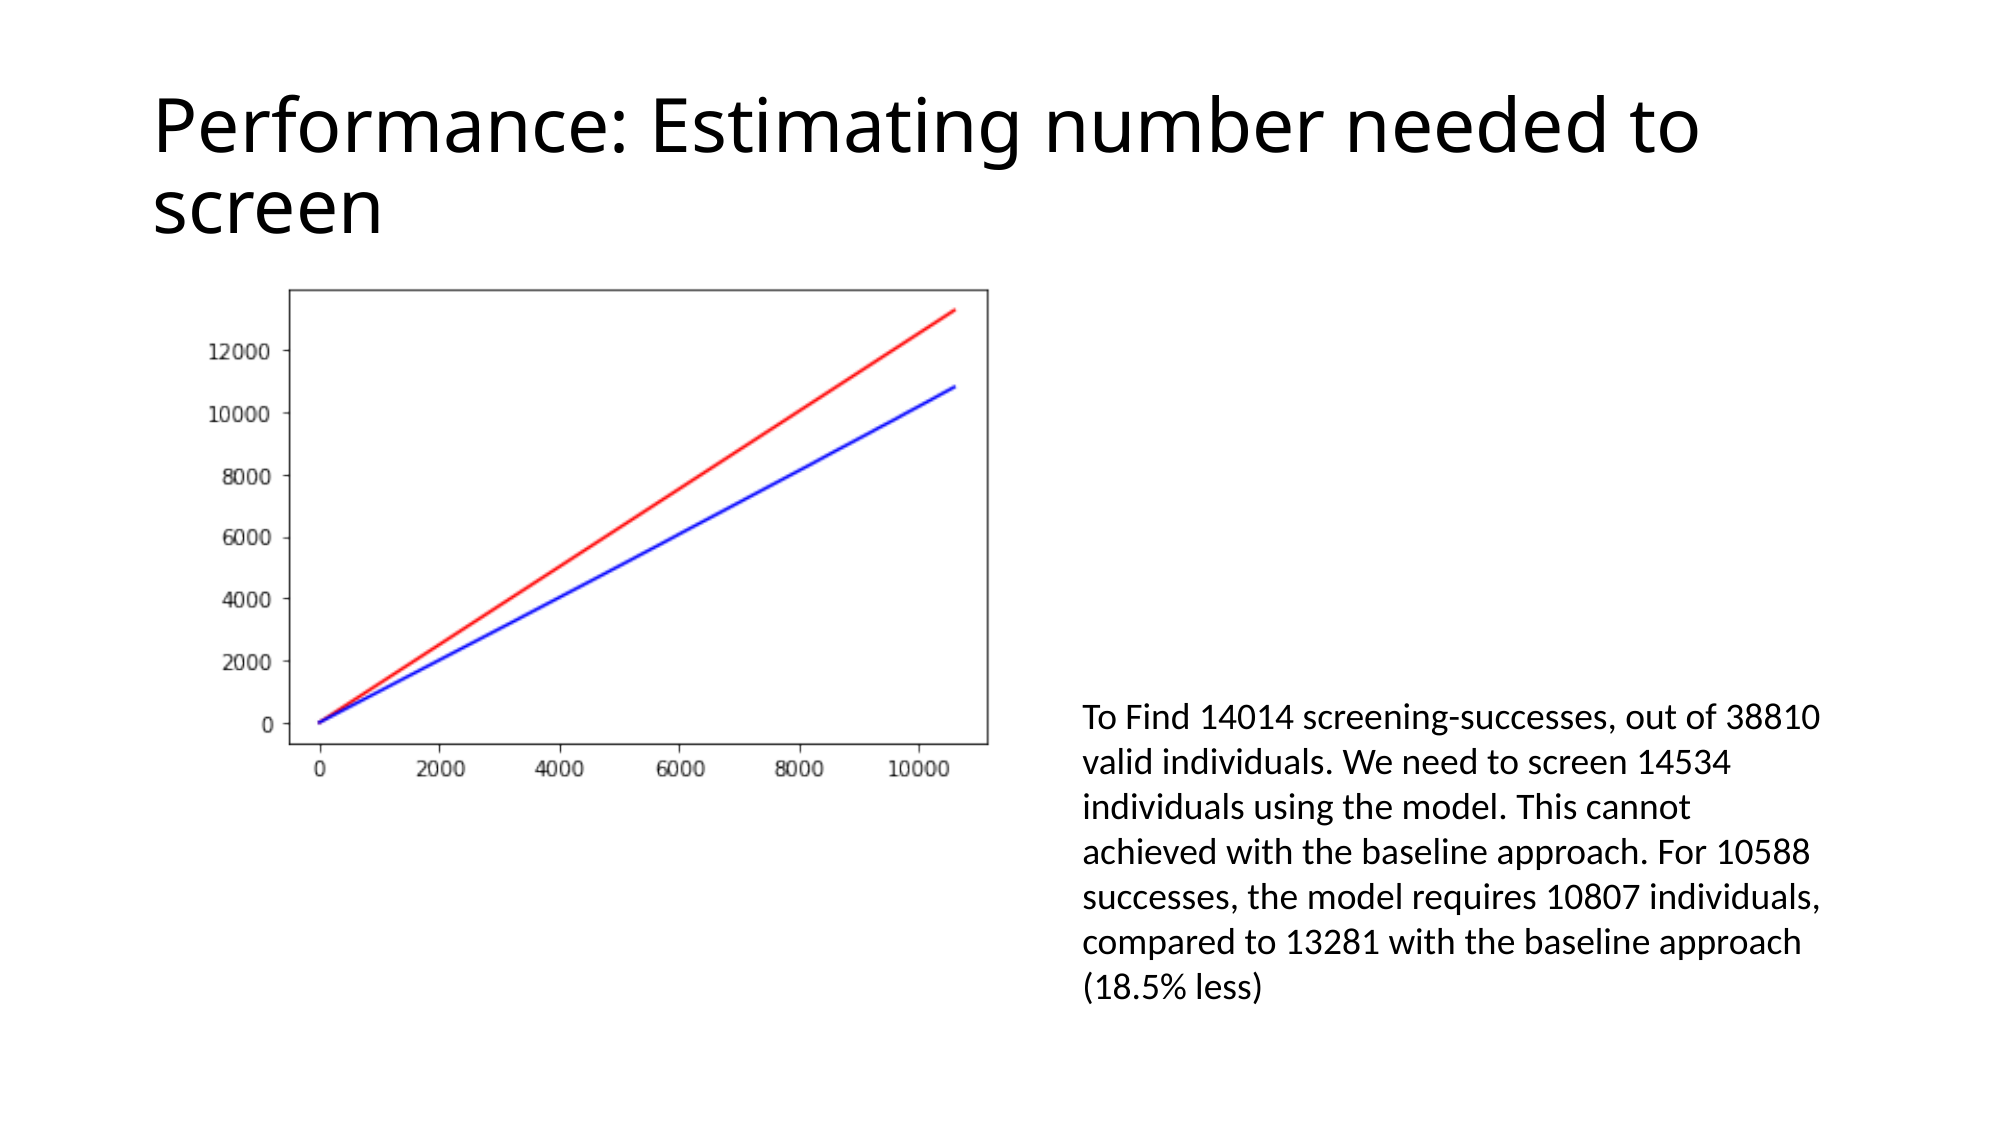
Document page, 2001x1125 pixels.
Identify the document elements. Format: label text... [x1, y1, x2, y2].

text_box To Find 14014 screening-successes, out of 38810 valid individuals. We need to screen 14534 individuals using the model. This cannot achieved with the baseline approach. For 10588 successes, the model requires 10807 individuals, compared to 13281 with the baseline approach (18.5% less) [1067, 684, 1850, 1015]
title Performance: Estimating number needed to screen [137, 59, 1863, 278]
picture [193, 277, 1001, 794]
